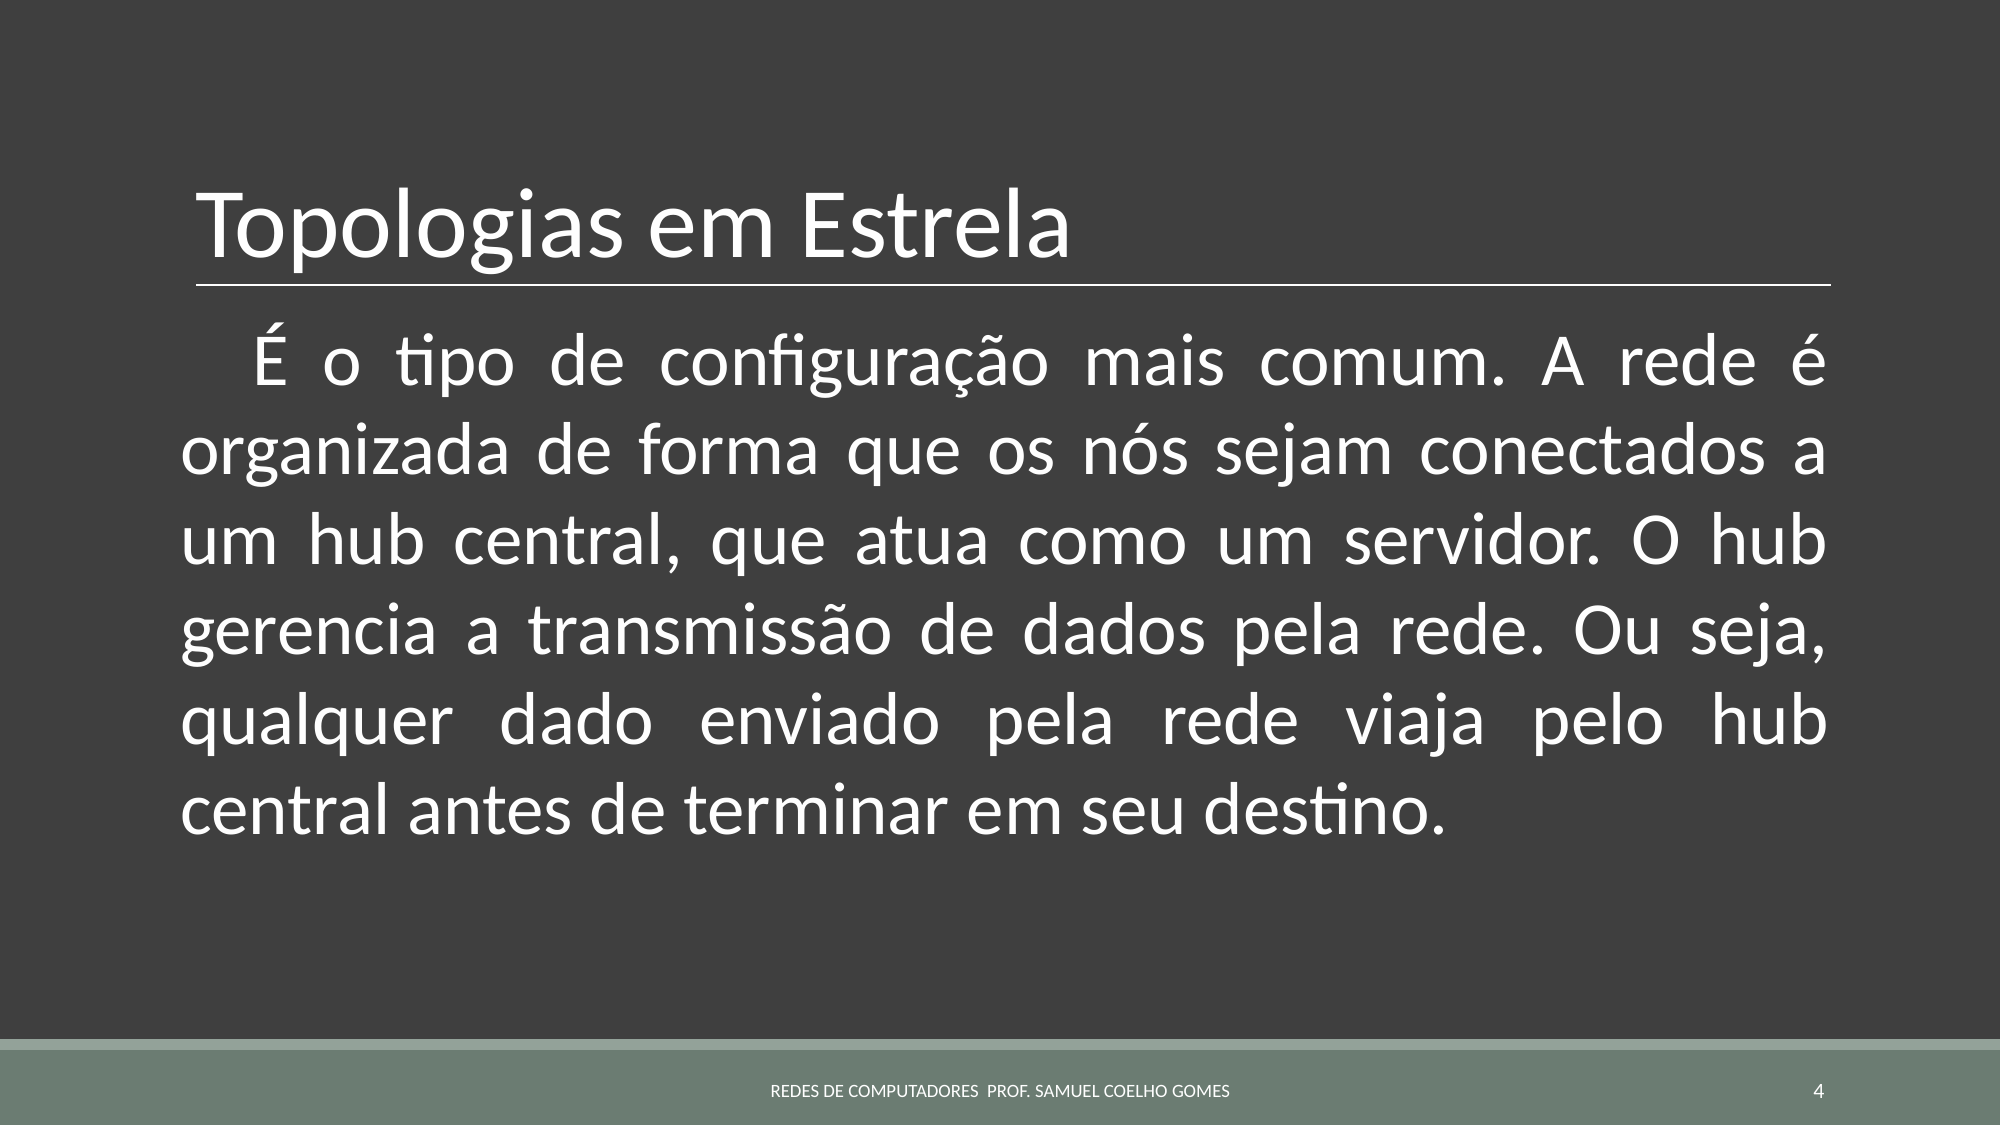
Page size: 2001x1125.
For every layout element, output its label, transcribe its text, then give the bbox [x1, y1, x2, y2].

title Topologias em Estrela [180, 47, 1830, 285]
list É o tipo de configuração mais comum. A rede é organizada de forma que os nós sejam conectados a um hub central, que atua como um servidor. O hub gerencia a transmissão de dados pela rede. Ou seja, qualquer dado enviado pela rede viaja pelo hub central antes de terminar em seu destino. [180, 302, 1830, 1038]
slide_number 4 [1624, 1059, 1840, 1120]
footer REDES DE COMPUTADORES PROF. SAMUEL COELHO GOMES [604, 1059, 1396, 1120]
